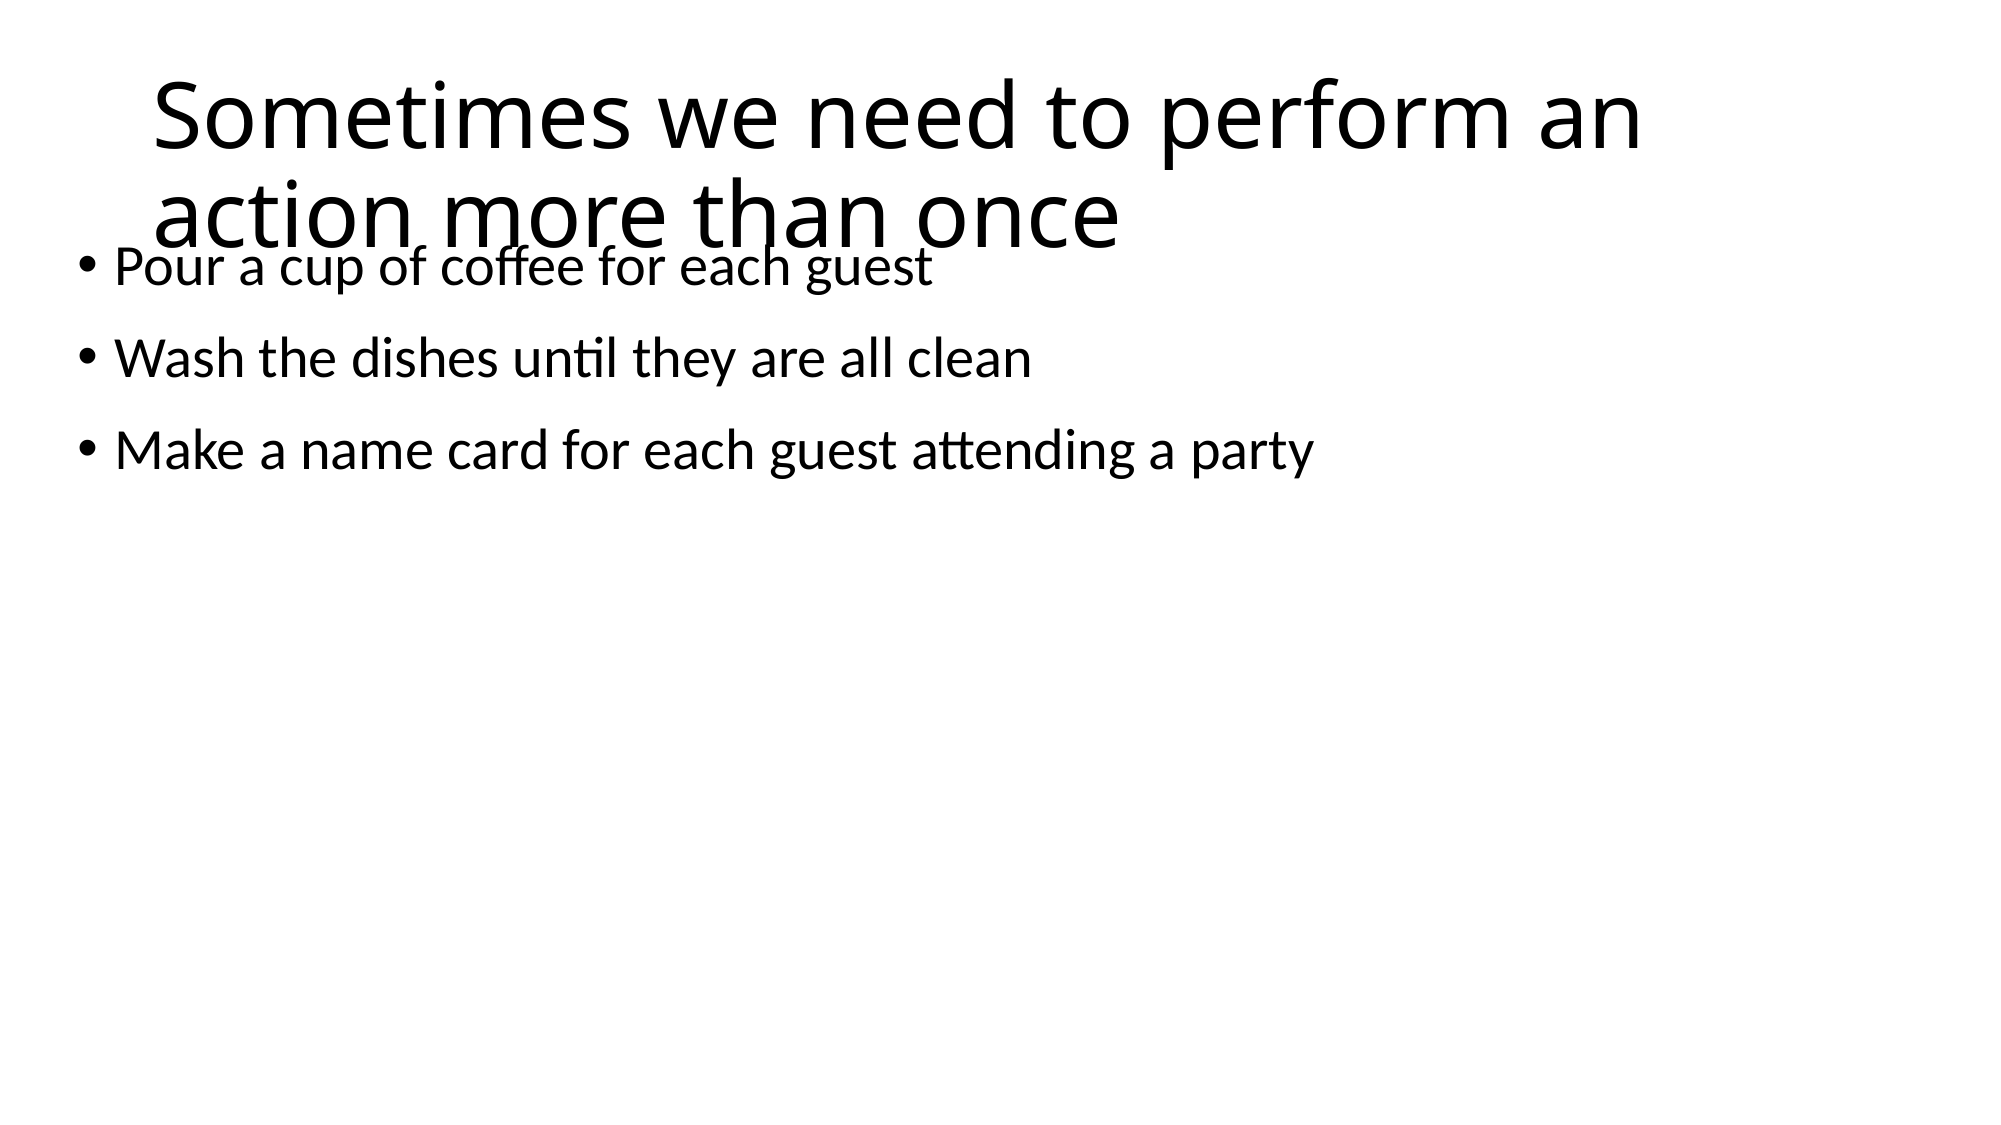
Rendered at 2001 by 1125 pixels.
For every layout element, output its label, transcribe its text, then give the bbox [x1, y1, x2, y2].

title Sometimes we need to perform an action more than once [137, 59, 1863, 227]
list Pour a cup of coffee for each guest Wash the dishes until they are all clean Make a name card for each guest attending a party [62, 227, 1953, 1096]
